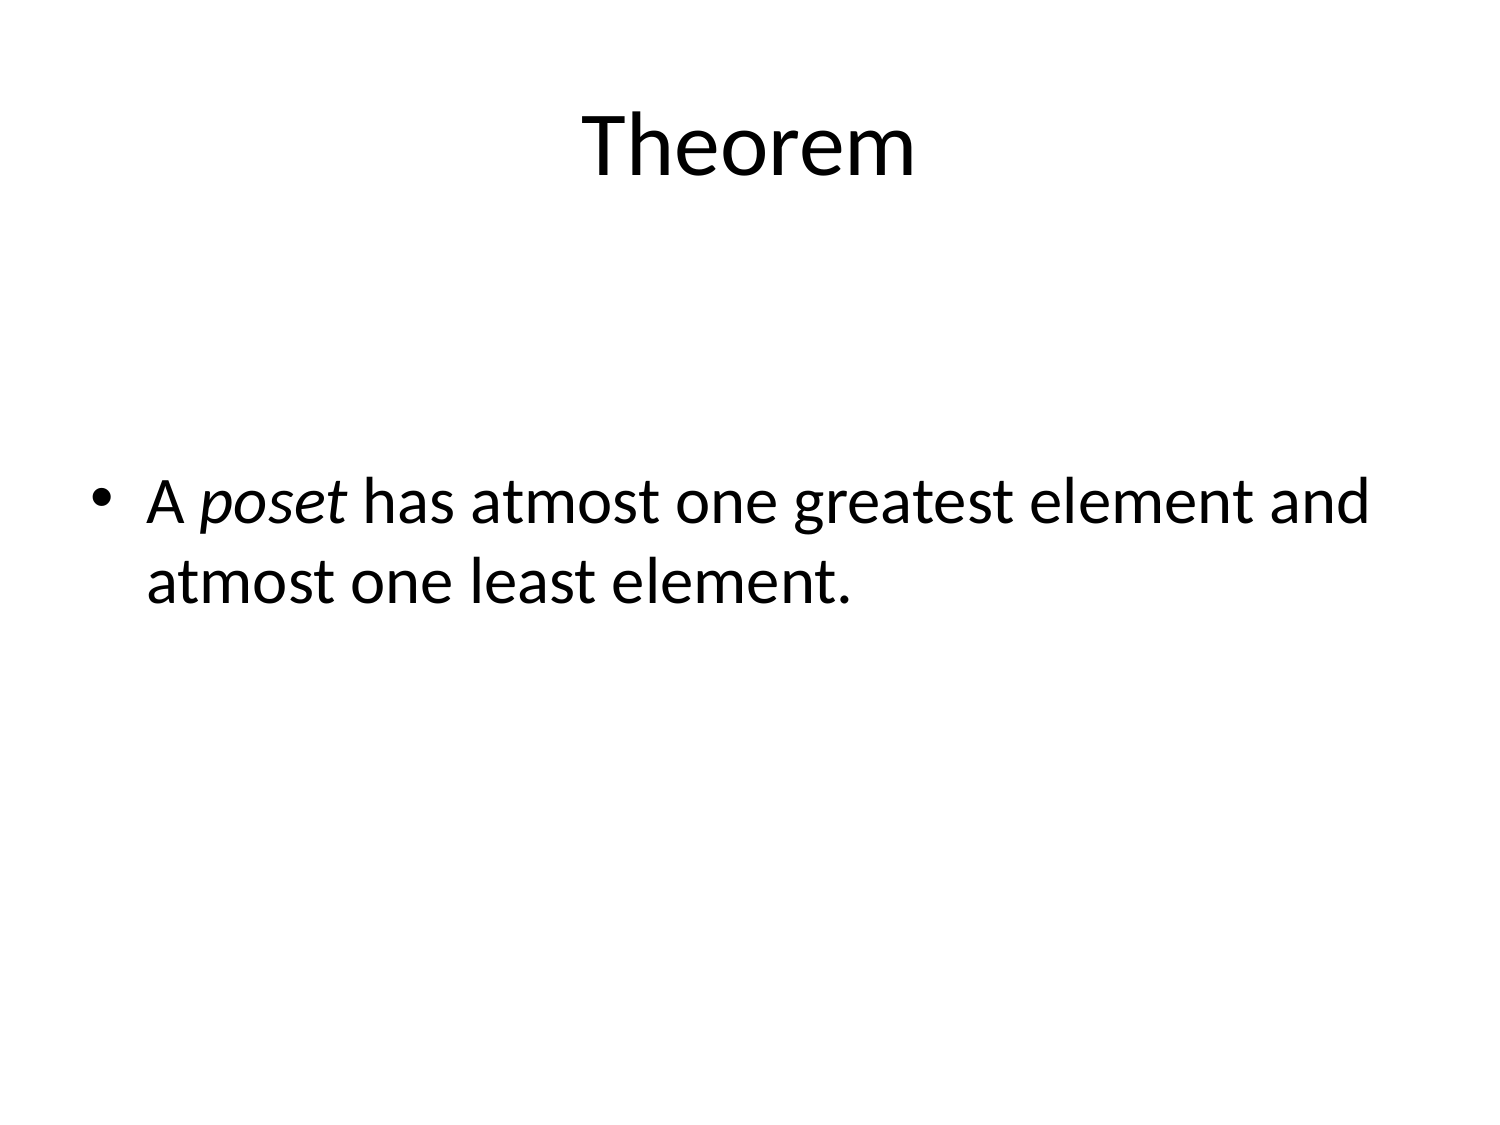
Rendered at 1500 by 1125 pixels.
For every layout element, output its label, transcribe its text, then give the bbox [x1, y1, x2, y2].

title Theorem [75, 45, 1425, 233]
list A poset has atmost one greatest element and atmost one least element. [75, 262, 1425, 1005]
